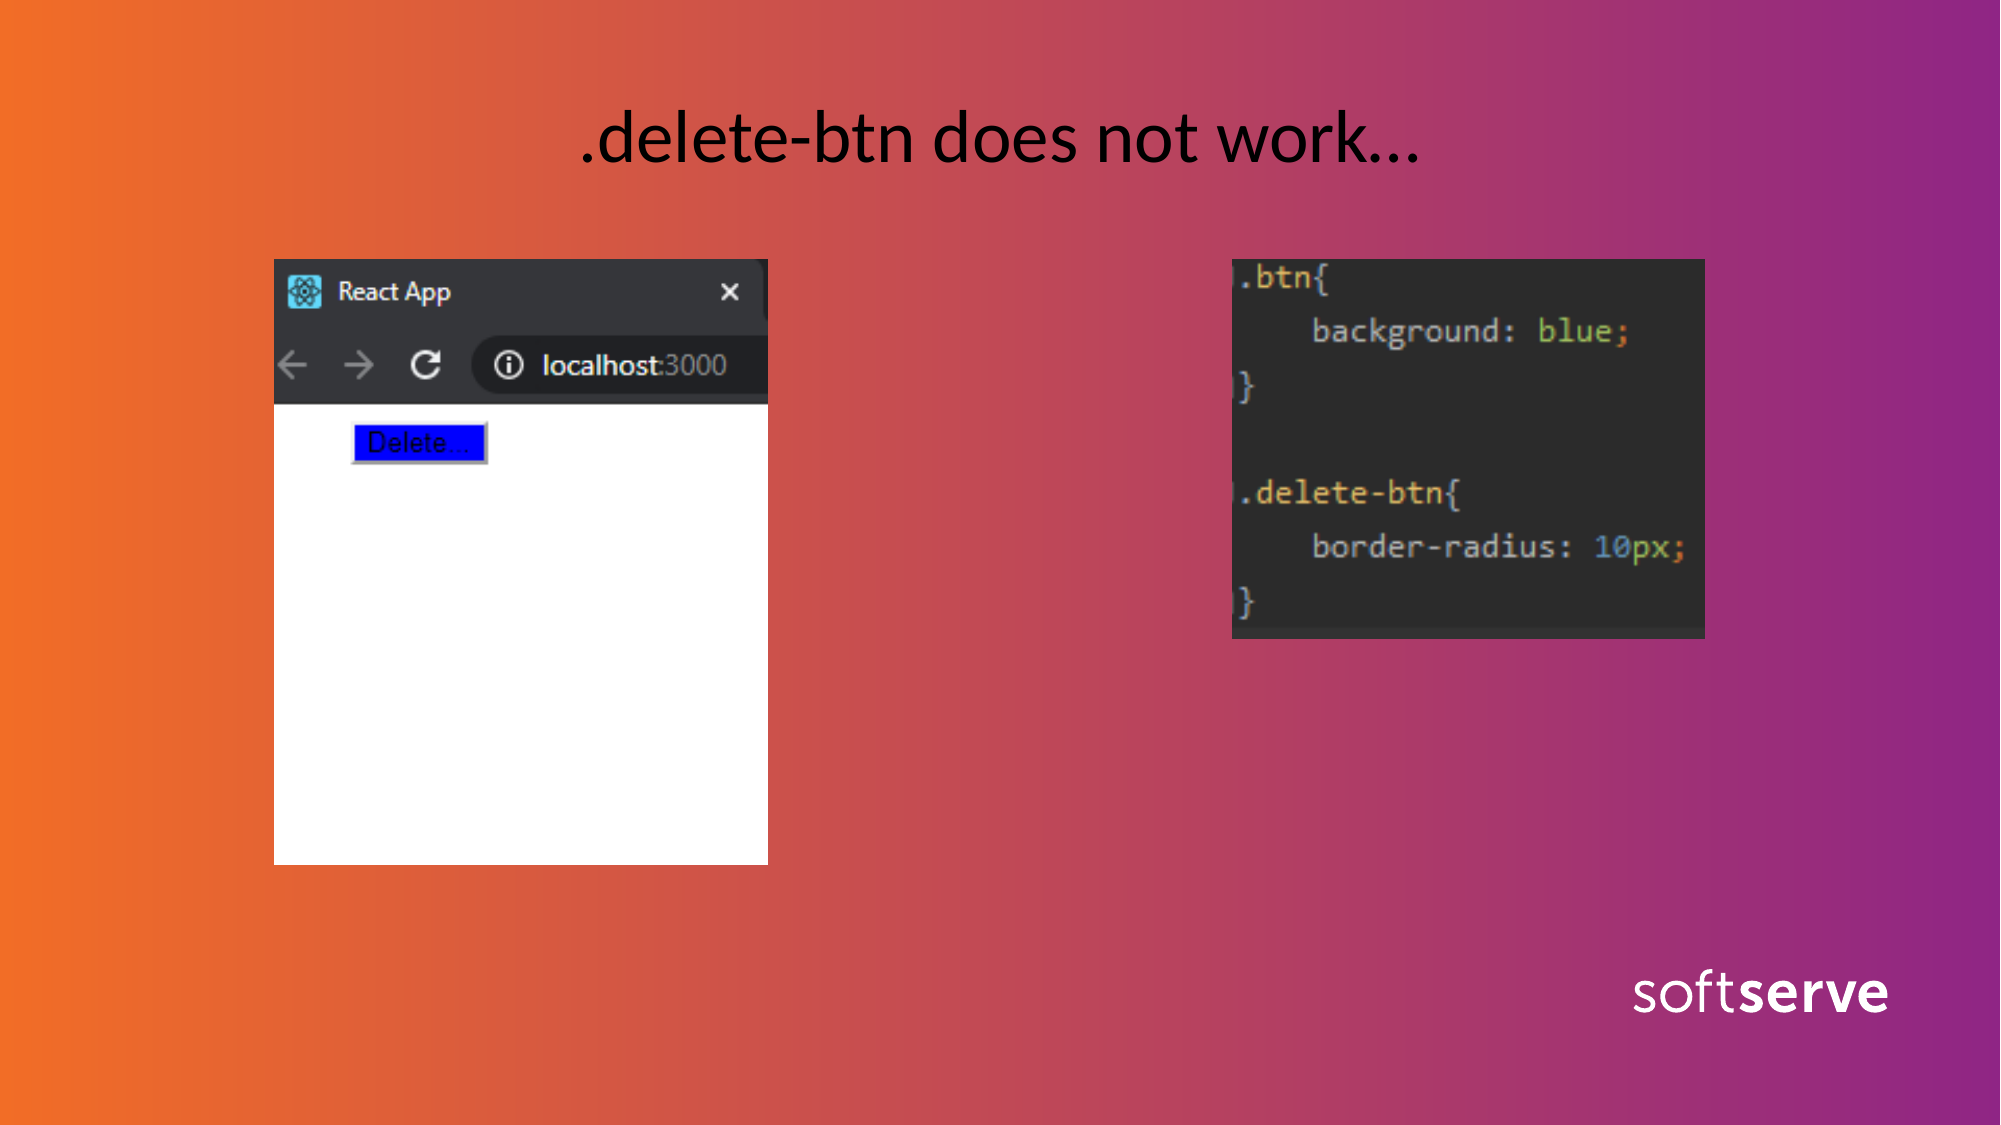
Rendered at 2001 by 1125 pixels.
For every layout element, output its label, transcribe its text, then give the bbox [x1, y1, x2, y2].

picture [1232, 259, 1705, 639]
picture [274, 259, 768, 866]
text_box .delete-btn does not work… [563, 79, 1437, 185]
